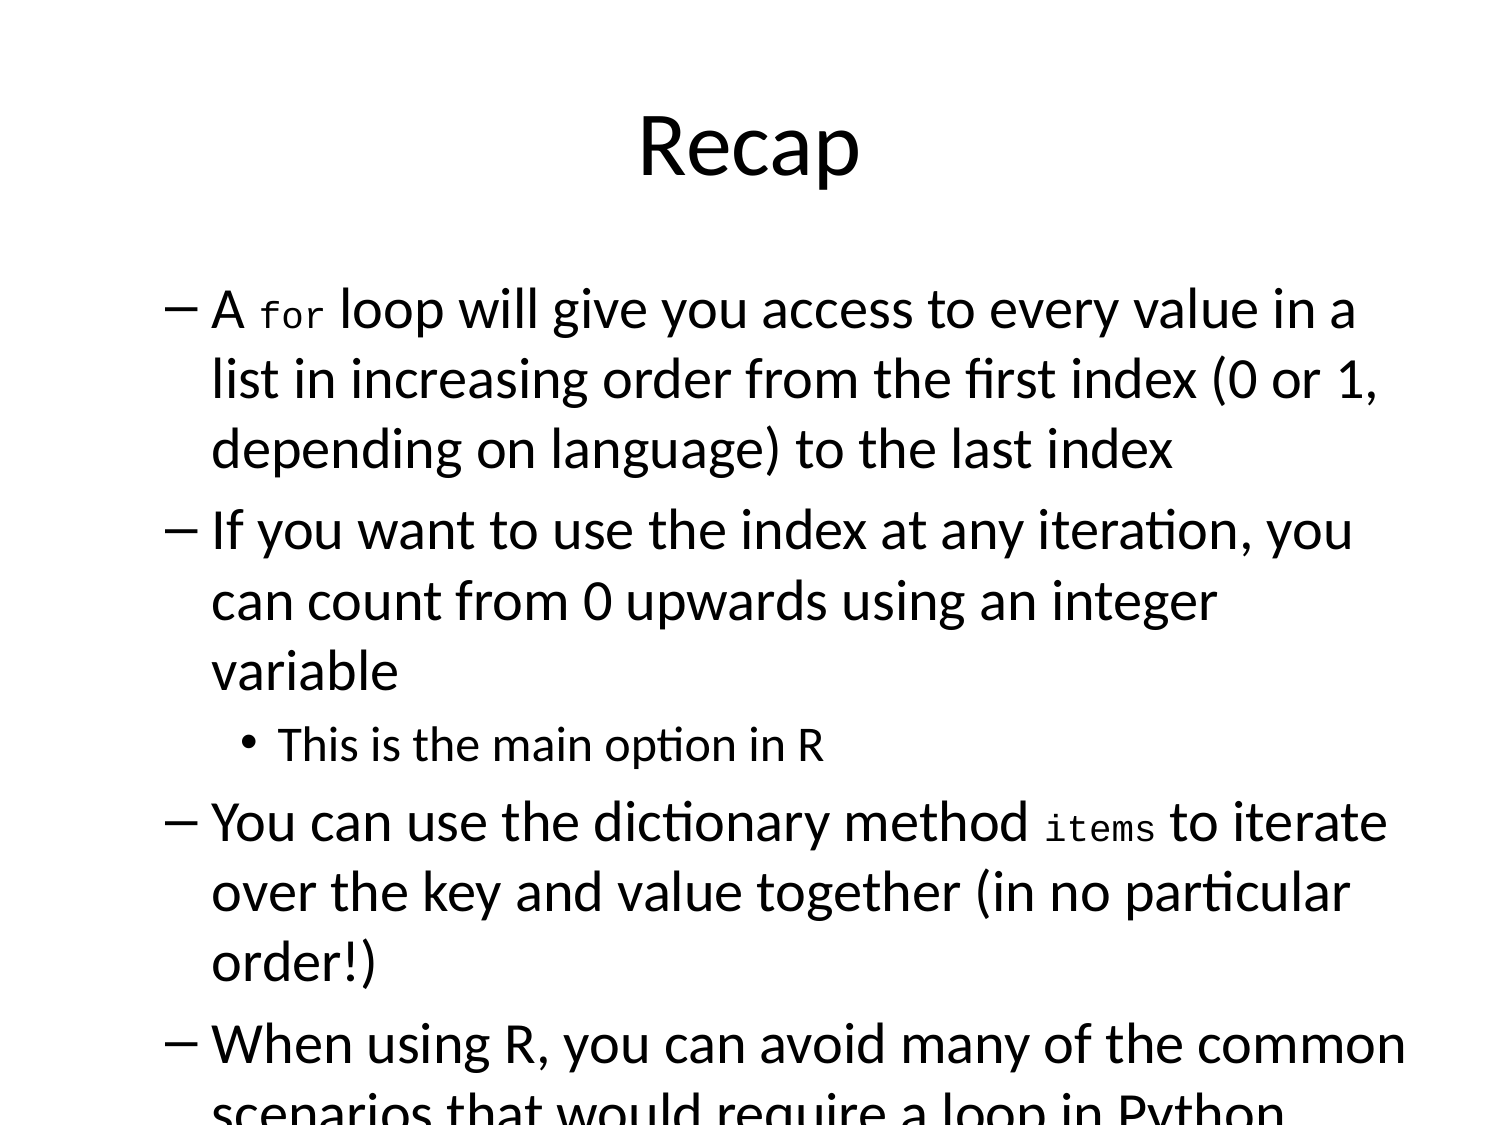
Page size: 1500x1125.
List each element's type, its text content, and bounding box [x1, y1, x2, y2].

title Recap [75, 45, 1425, 233]
list A for loop will give you access to every value in a list in increasing order from the first index (0 or 1, depending on language) to the last index If you want to use the index at any iteration, you can count from 0 upwards using an integer variable This is the main option in R You can use the dictionary method items to iterate over the key and value together (in no particular order!) When using R, you can avoid many of the common scenarios that would require a loop in Python [75, 262, 1425, 1005]
